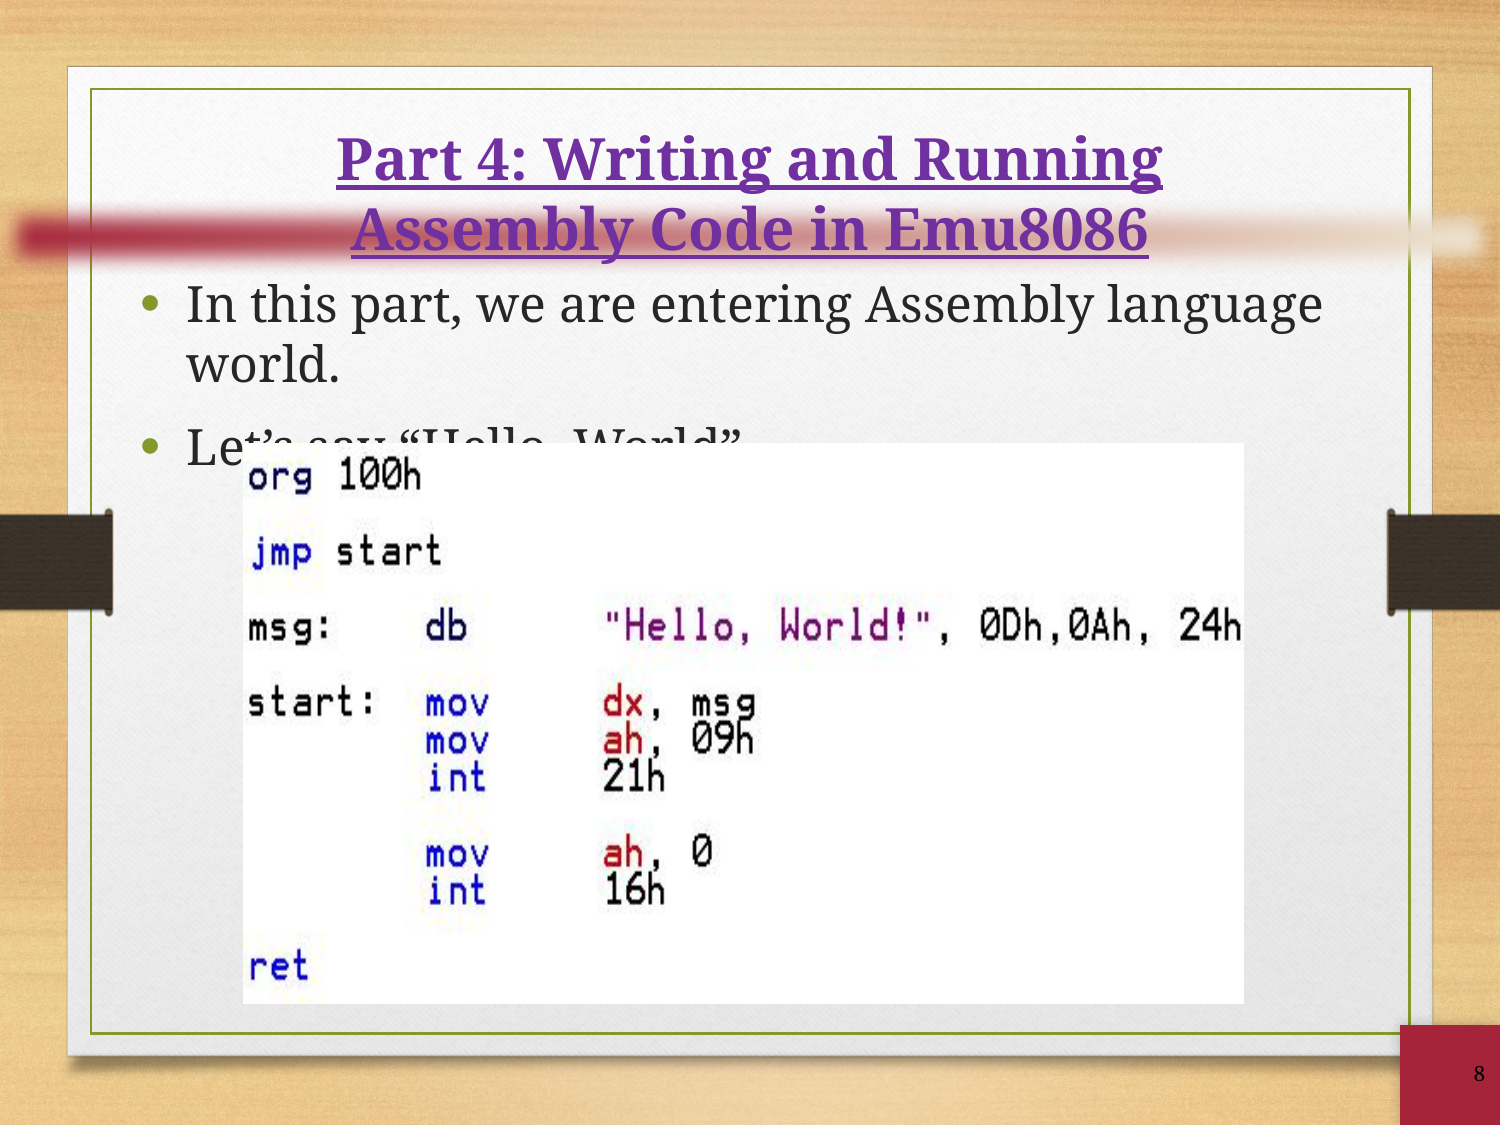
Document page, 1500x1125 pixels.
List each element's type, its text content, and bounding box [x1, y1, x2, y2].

title Part 4: Writing and Running Assembly Code in Emu8086 [192, 85, 1308, 265]
list In this part, we are entering Assembly language world. Let’s say “Hello, World” [125, 265, 1363, 478]
slide_number 8 [1400, 1025, 1500, 1125]
picture [0, 0, 1500, 1125]
